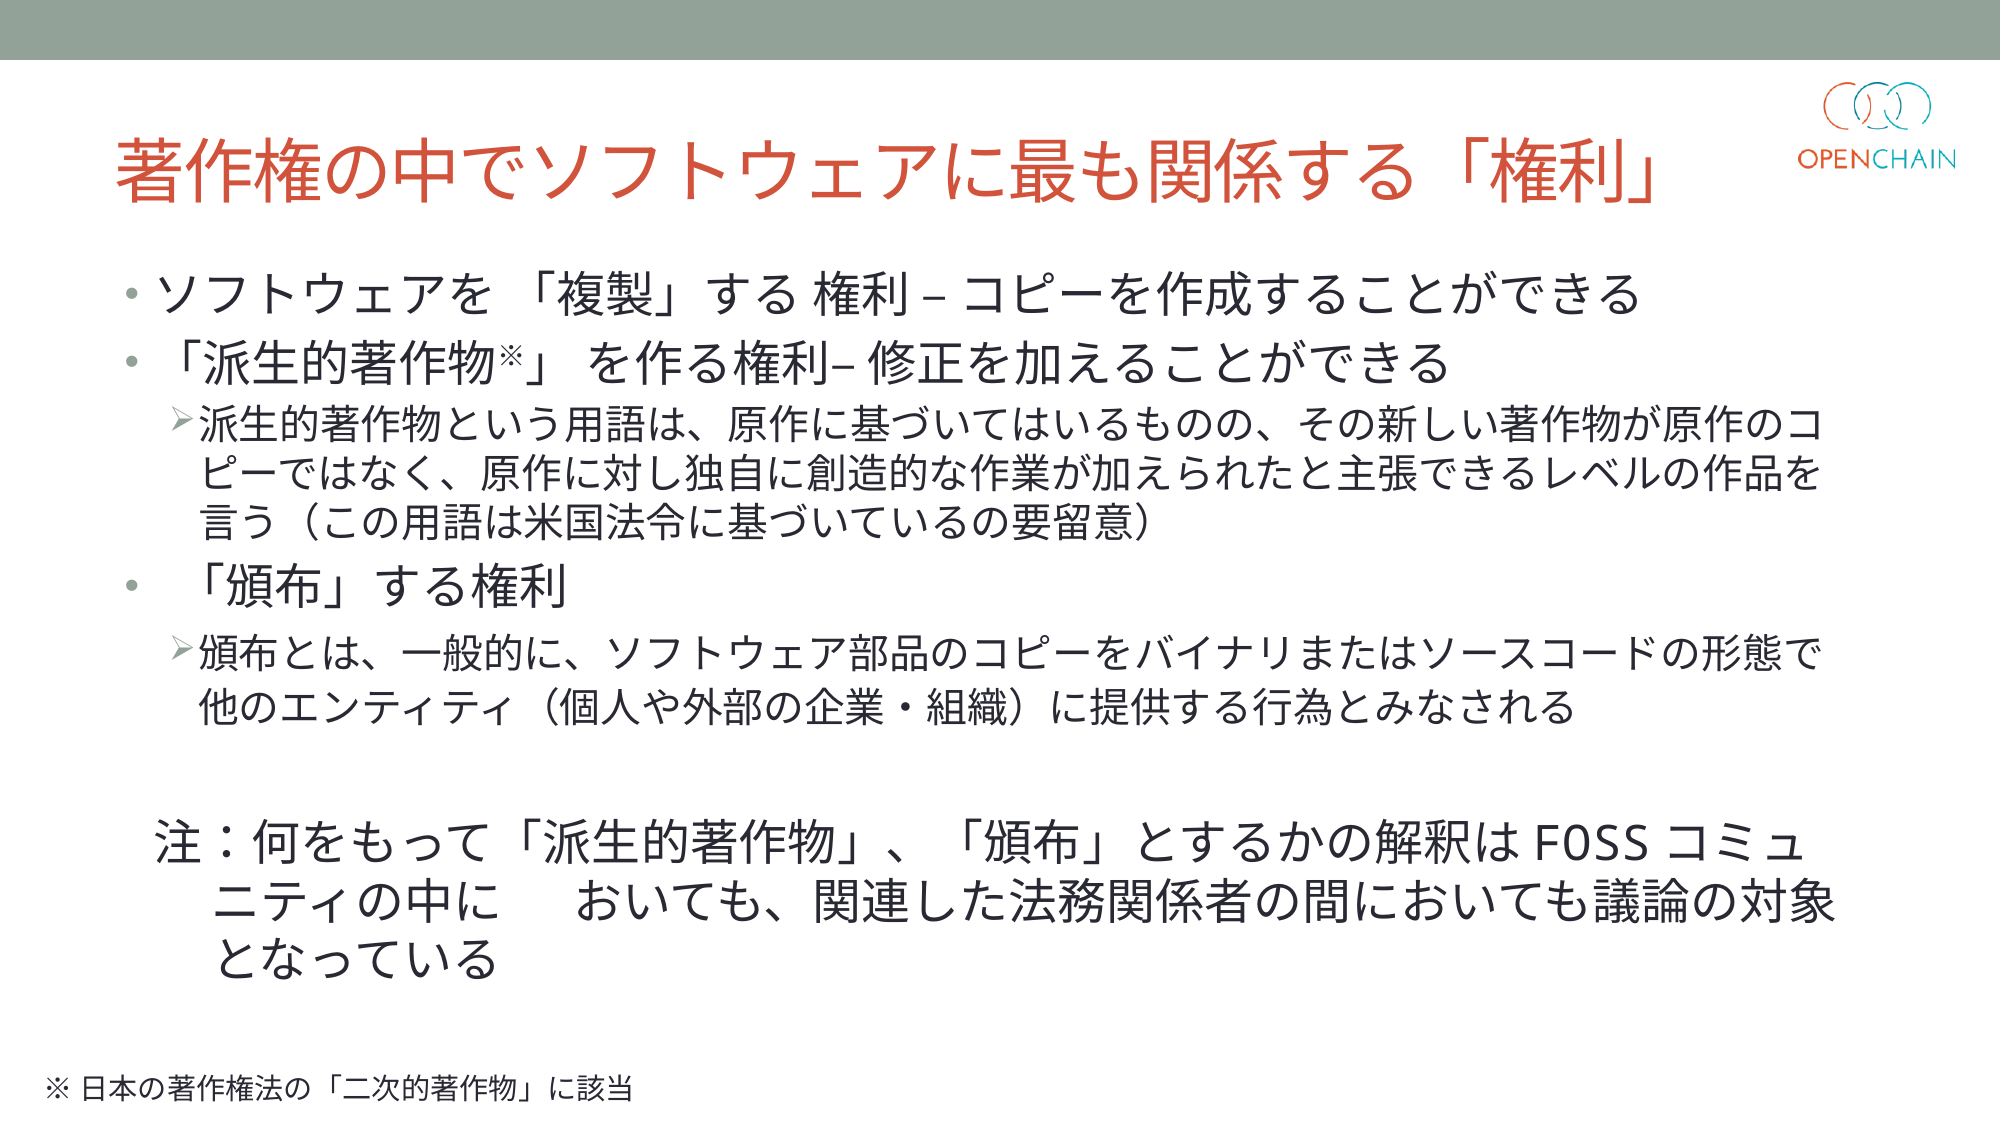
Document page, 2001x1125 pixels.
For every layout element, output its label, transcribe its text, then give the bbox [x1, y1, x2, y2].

picture [1798, 82, 1955, 169]
text_box ※日本の著作権法の「二次的著作物」に該当 [28, 1062, 650, 1113]
title 著作権の中でソフトウェアに最も関係する「権利」 [99, 87, 1900, 250]
list ソフトウェアを 「複製」する 権利 – コピーを作成することができる 「派生的著作物※」 を作る権利– 修正を加えることができる 派生的著作物という用語は、原作に基づいてはいるものの、その新しい著作物が原作のコピーではなく、原作に対し独自に創造的な作業が加えられたと主張できるレベルの作品を言う（この用語は米国法令に基づいているの要留意） 「頒布」する権利 頒布とは、一般的に、ソフトウェア部品のコピーをバイナリまたはソースコードの形態で他のエンティティ（個人や外部の企業・組織）に提供する行為とみなされる 注：何をもって「派生的著作物」、「頒布」とするかの解釈はFOSSコミュニティの中に おいても、関連した法務関係者の間においても議論の対象となっている [109, 255, 1863, 1000]
